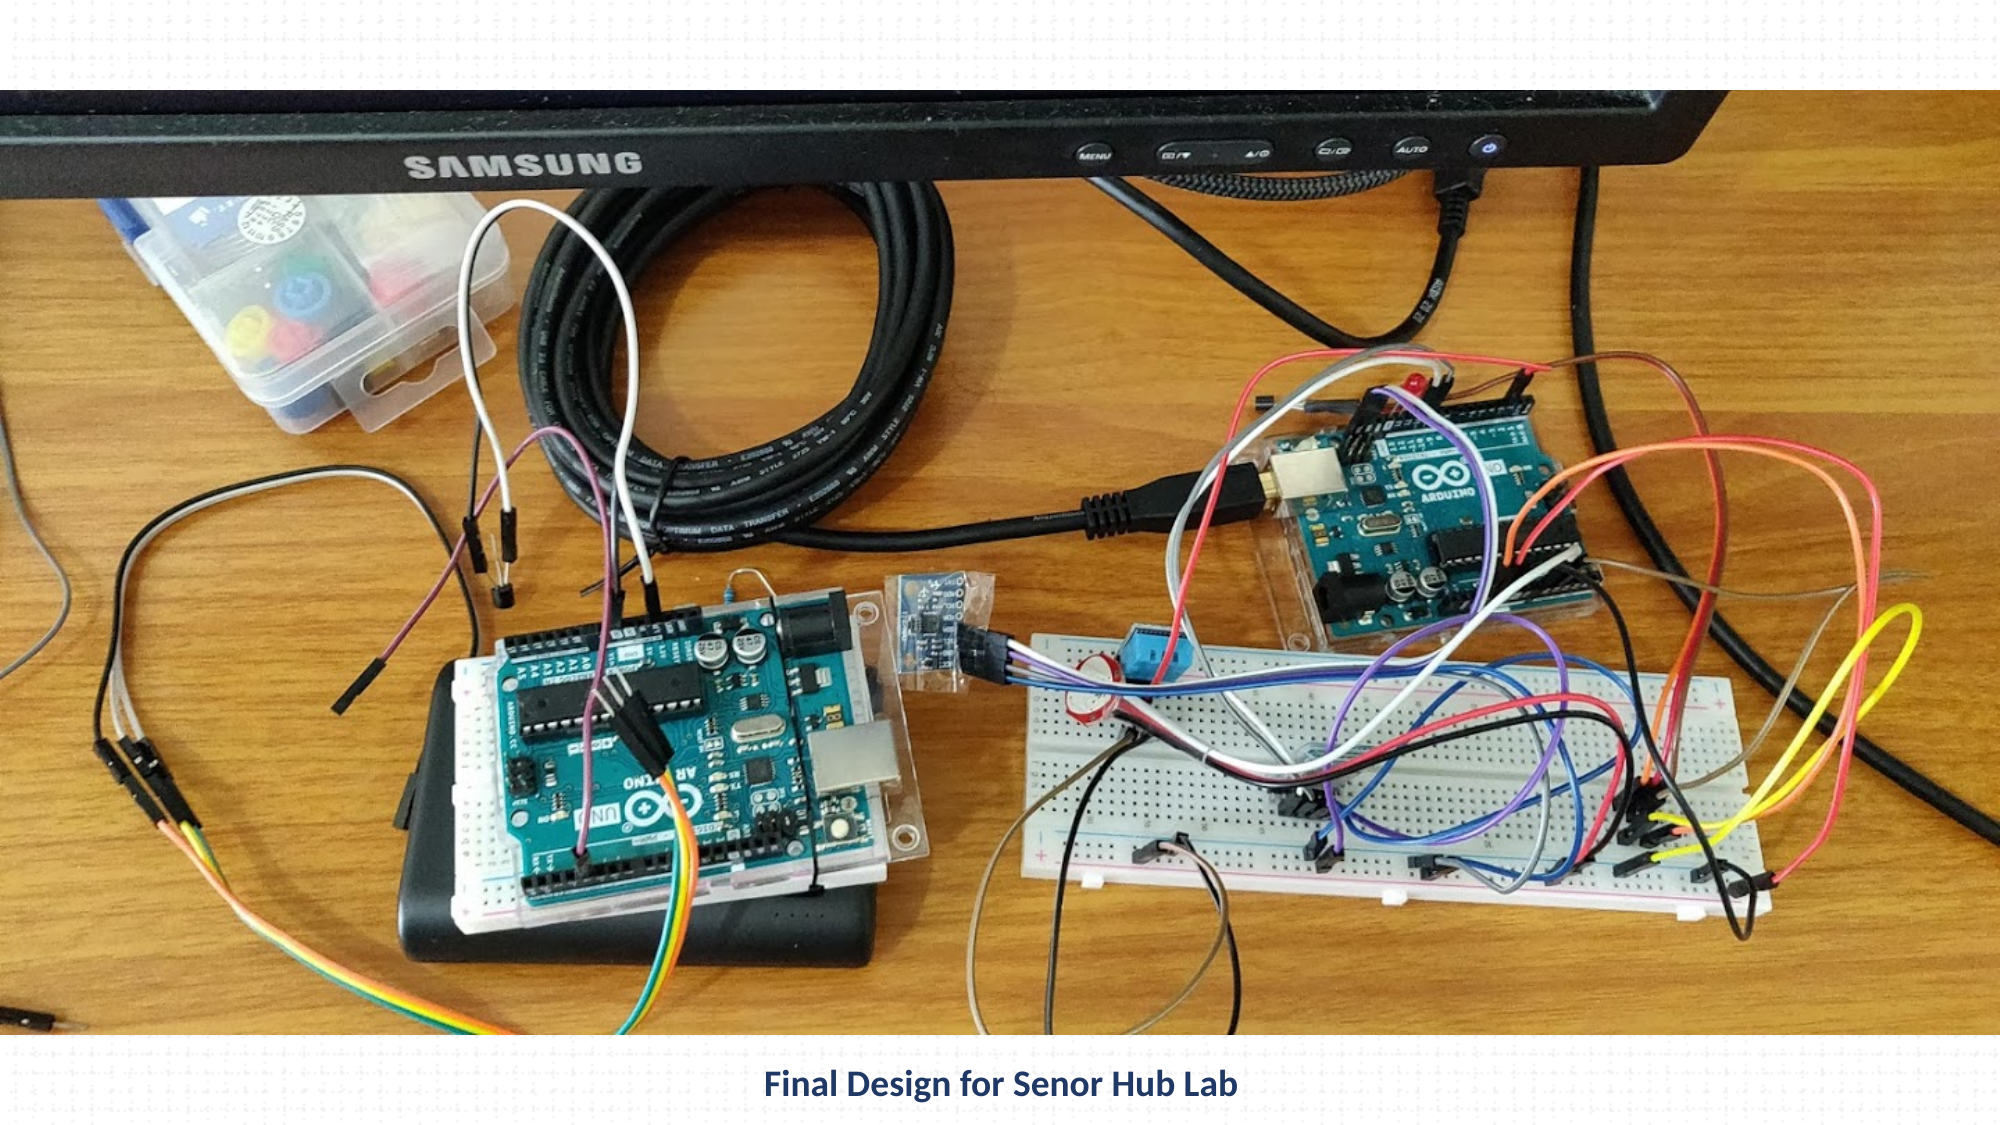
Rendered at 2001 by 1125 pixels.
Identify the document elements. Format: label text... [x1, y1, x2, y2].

text_box Final Design for Senor Hub Lab [749, 1051, 1402, 1111]
picture [0, 0, 2001, 1125]
